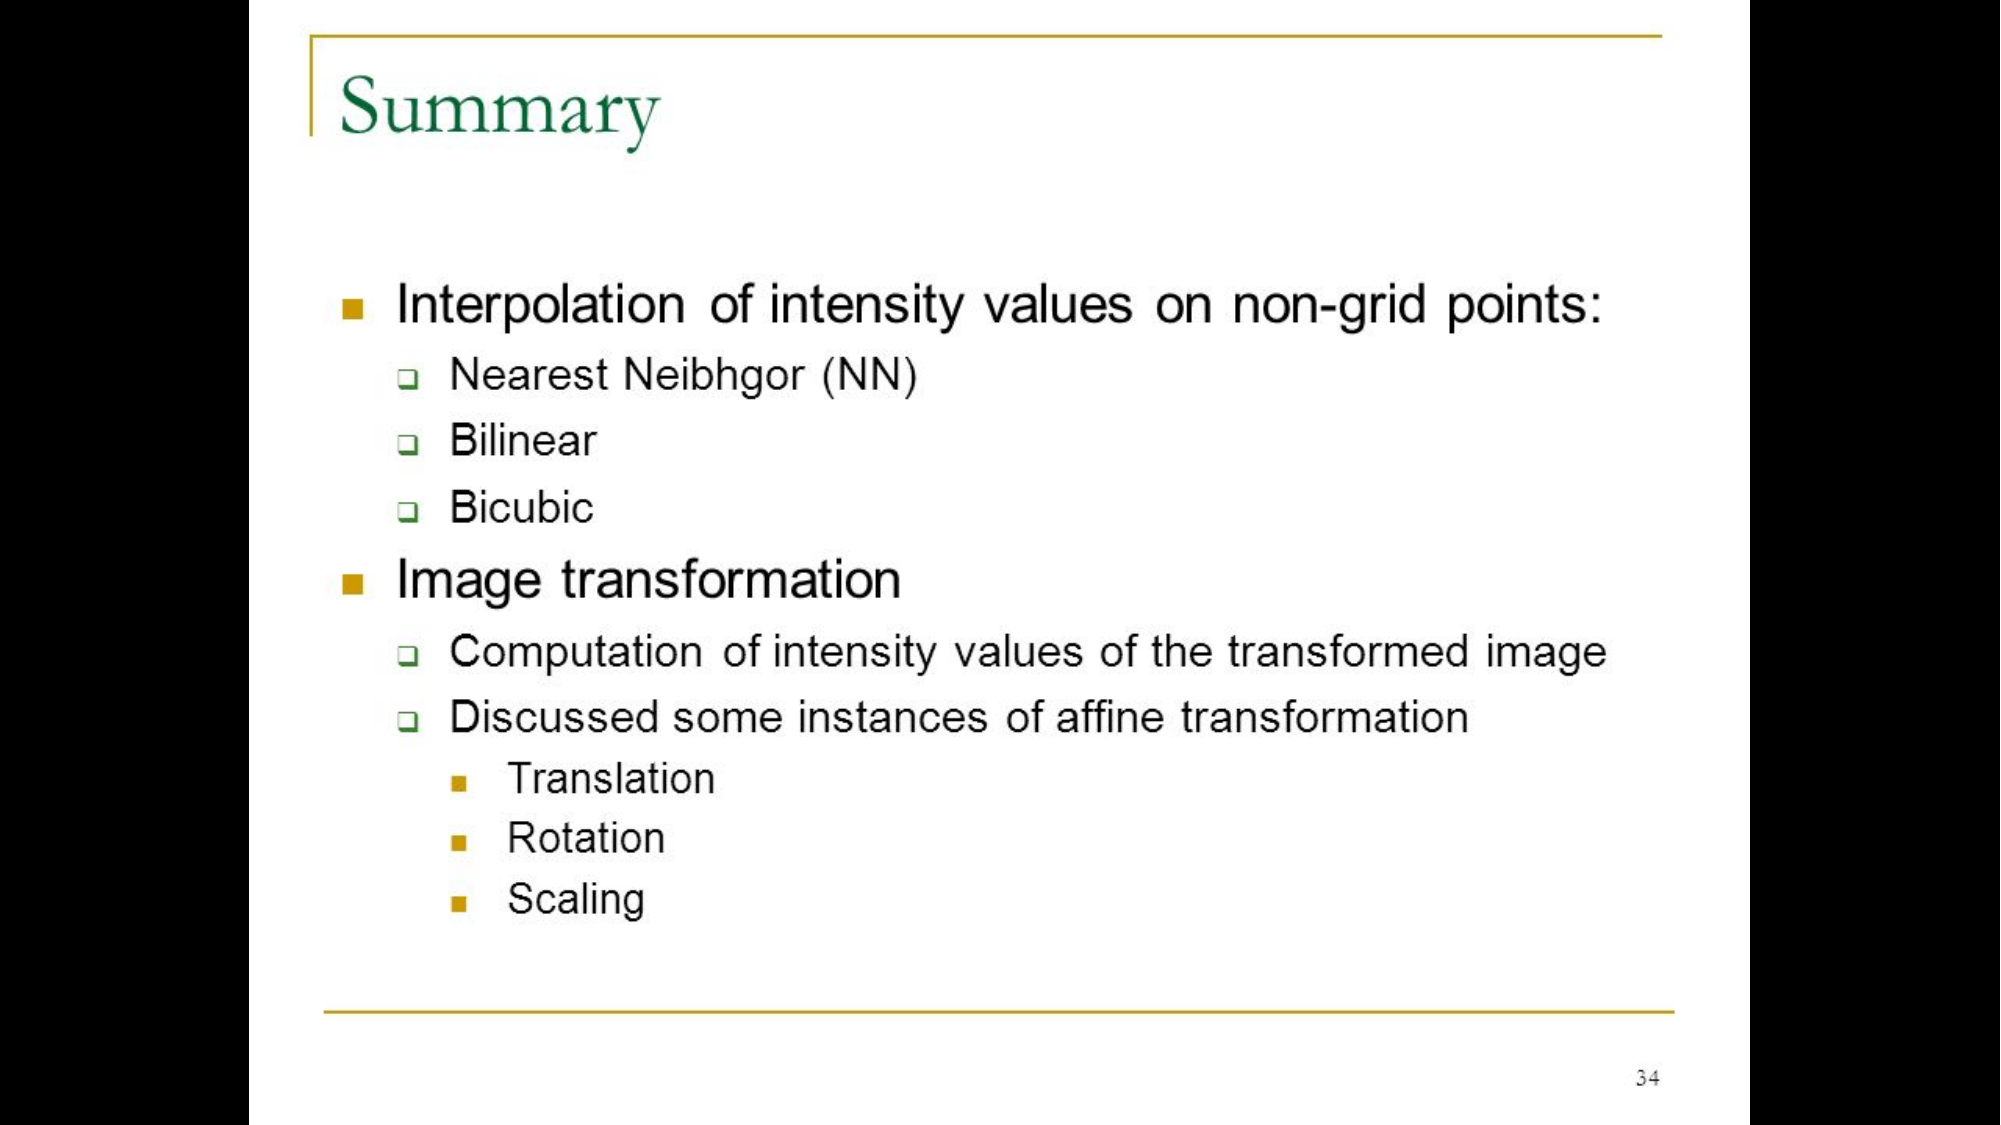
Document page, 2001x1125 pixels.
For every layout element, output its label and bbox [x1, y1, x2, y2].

picture [249, 0, 1750, 1125]
